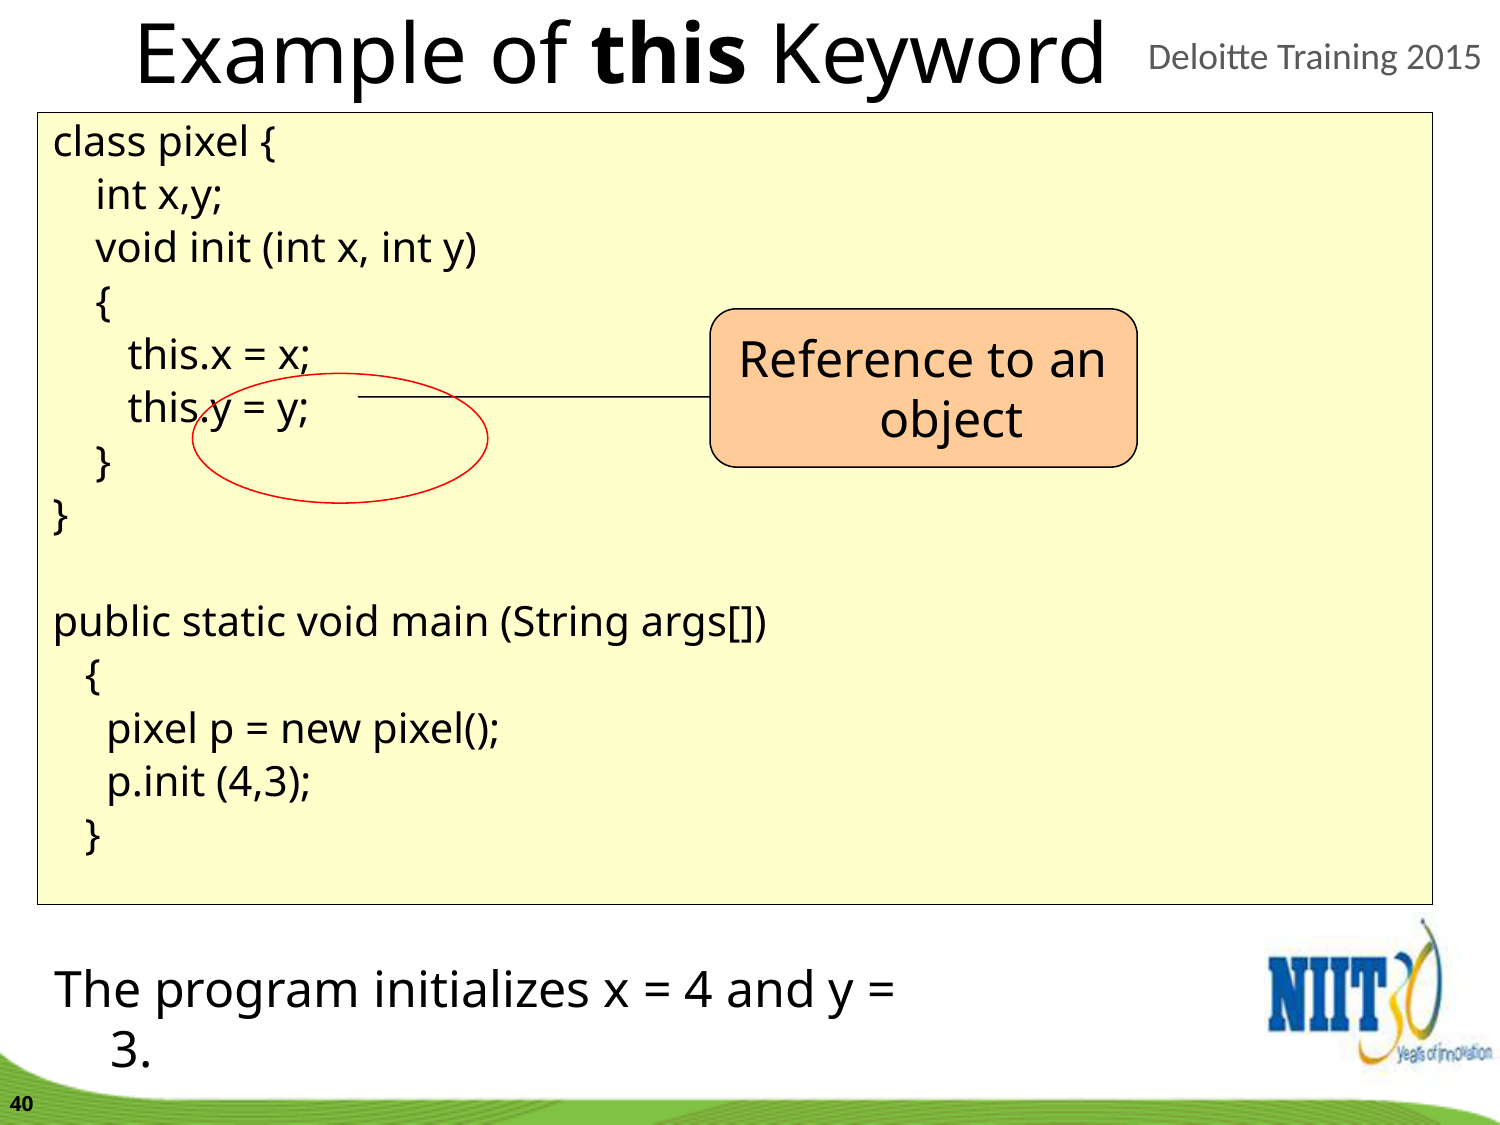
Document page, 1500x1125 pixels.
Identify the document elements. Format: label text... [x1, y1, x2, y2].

text_box Reference to an object [710, 308, 1138, 468]
title Example of this Keyword [0, 12, 1242, 88]
picture [0, 912, 1500, 1125]
text_box [192, 373, 488, 504]
text_box class pixel { int x,y; void init (int x, int y) { this.x = x; this.y = y; } } public static void main (String args[]) { pixel p = new pixel(); p.init (4,3); } [37, 112, 1433, 905]
text_box The program initializes x = 4 and y = 3. [39, 949, 950, 1085]
